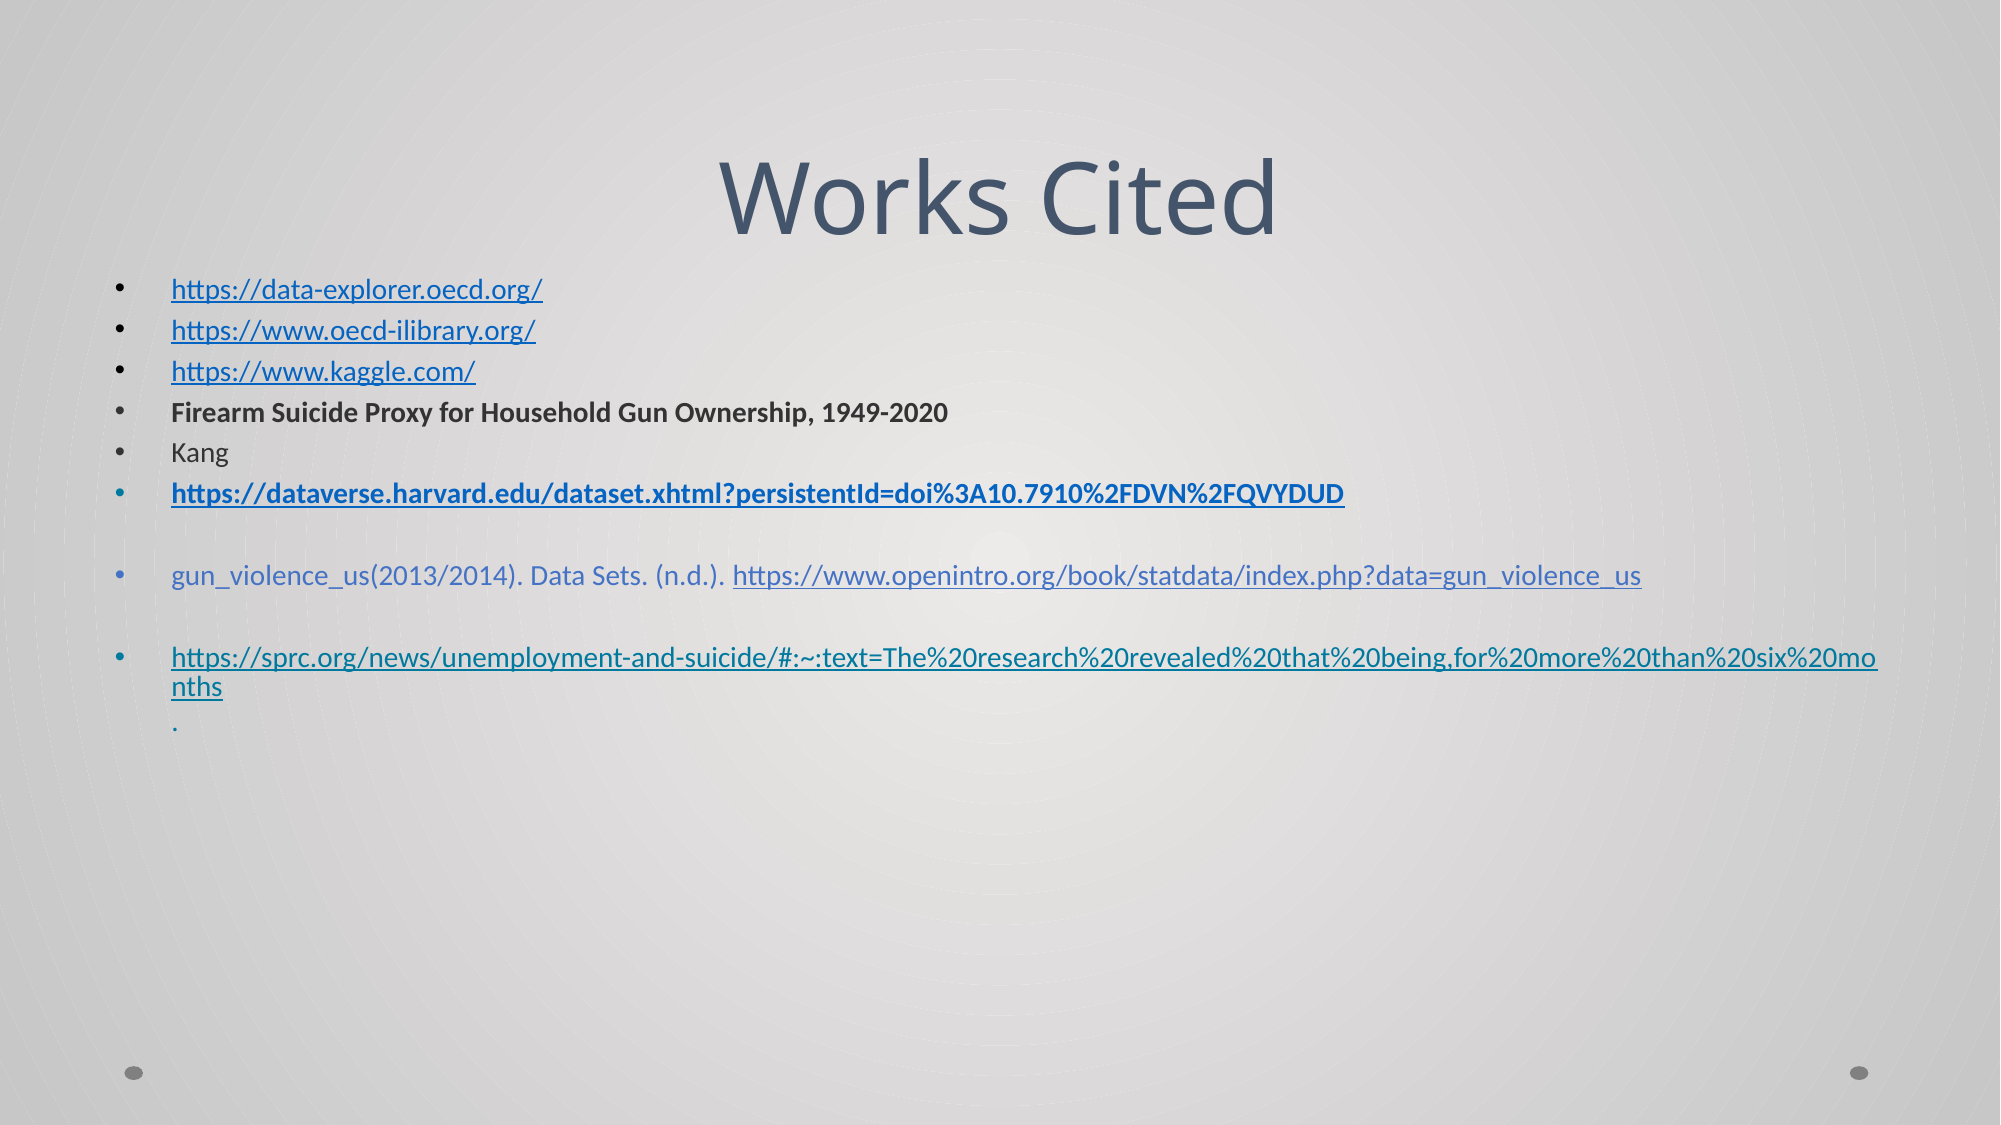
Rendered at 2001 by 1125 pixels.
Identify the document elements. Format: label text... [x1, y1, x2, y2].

list https://data-explorer.oecd.org/ https://www.oecd-ilibrary.org/ https://www.kaggle.com/ Firearm Suicide Proxy for Household Gun Ownership, 1949-2020 Kang https://dataverse.harvard.edu/dataset.xhtml?persistentId=doi%3A10.7910%2FDVN%2FQVYDUD gun_violence_us(2013/2014). Data Sets. (n.d.). https://www.openintro.org/book/statdata/index.php?data=gun_violence_us https://sprc.org/news/unemployment-and-suicide/#:~:text=The%20research%20revealed%20that%20being,for%20more%20than%20six%20months. [99, 262, 1900, 1005]
title Works Cited [99, 0, 1900, 262]
